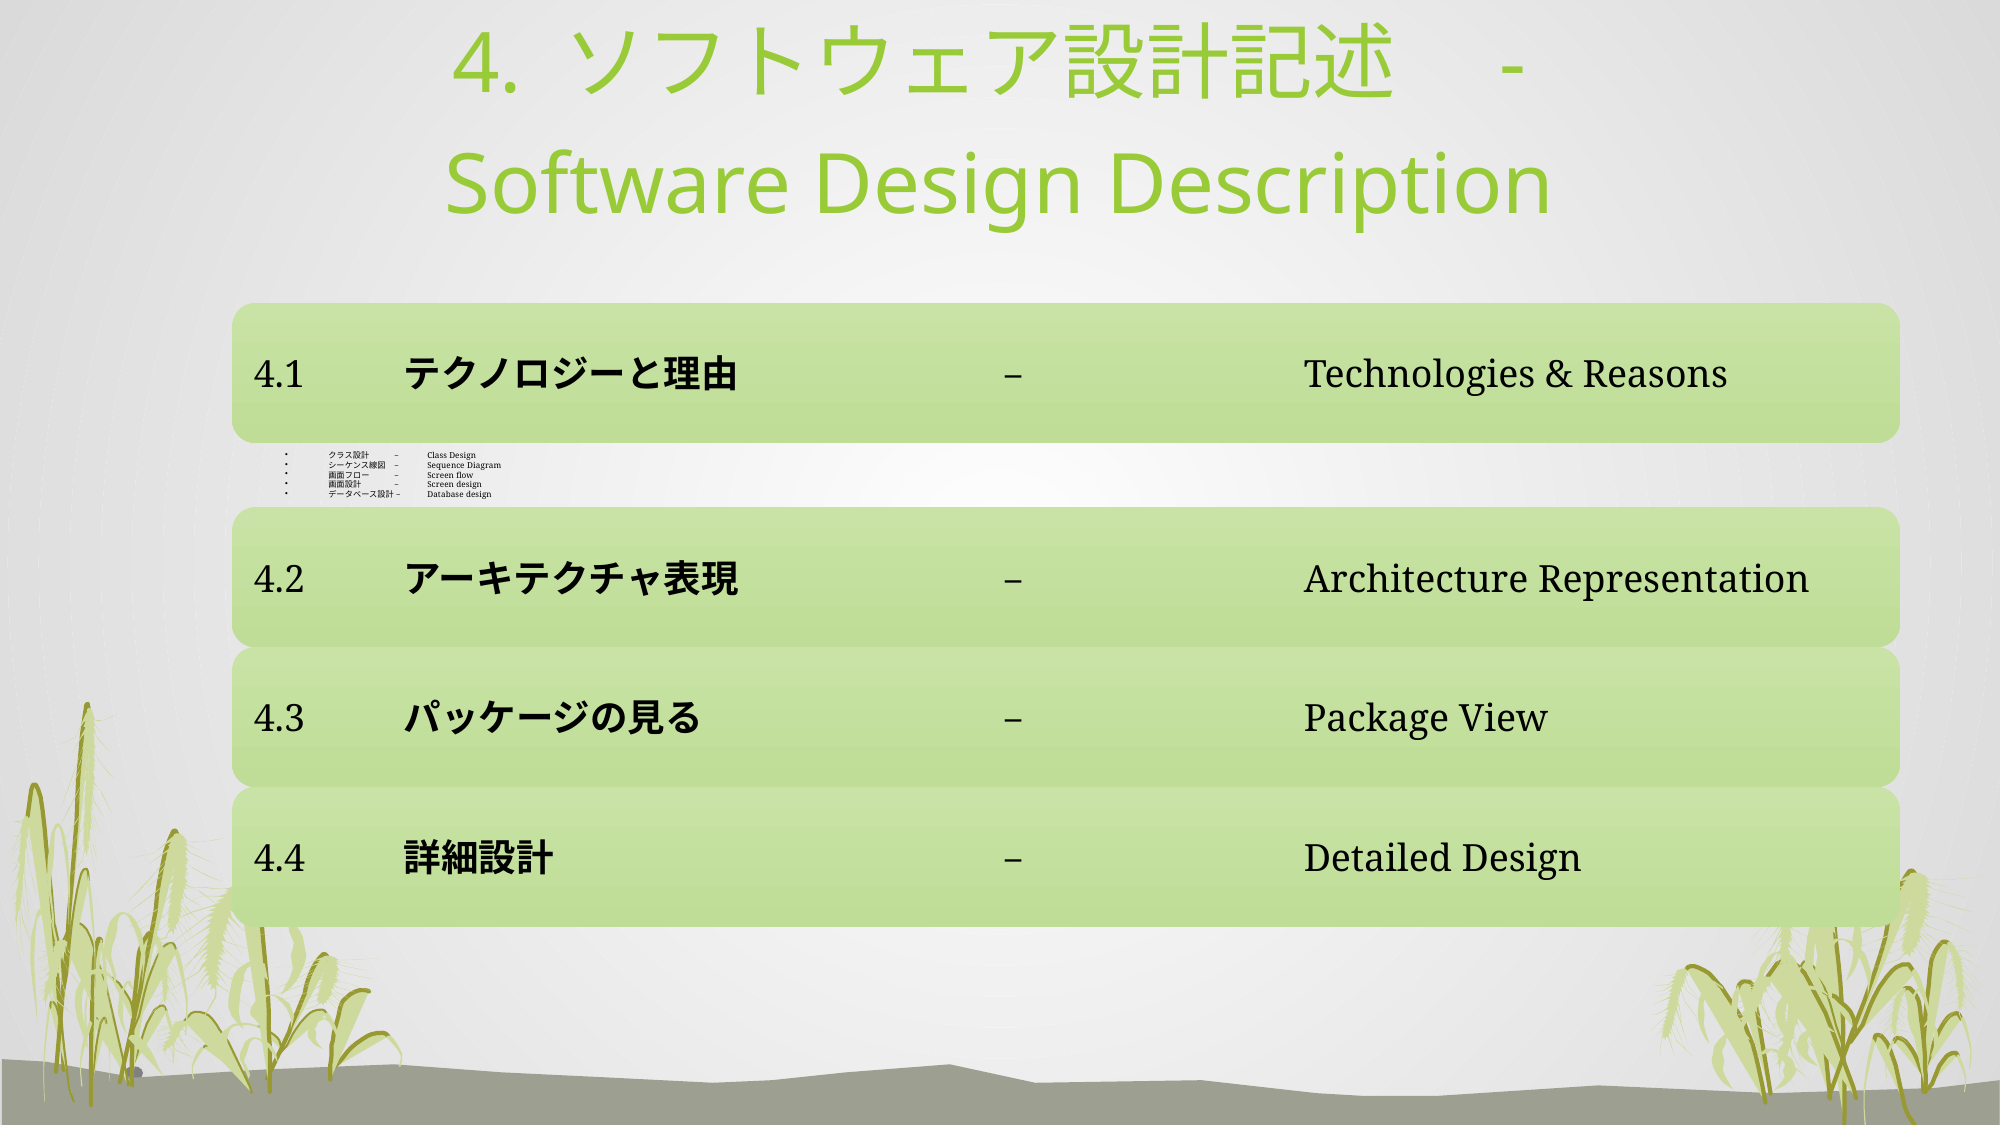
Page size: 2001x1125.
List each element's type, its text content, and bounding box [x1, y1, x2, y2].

title 4. ソフトウェア設計記述 - Software Design Description [0, 79, 2000, 238]
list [232, 302, 1900, 927]
